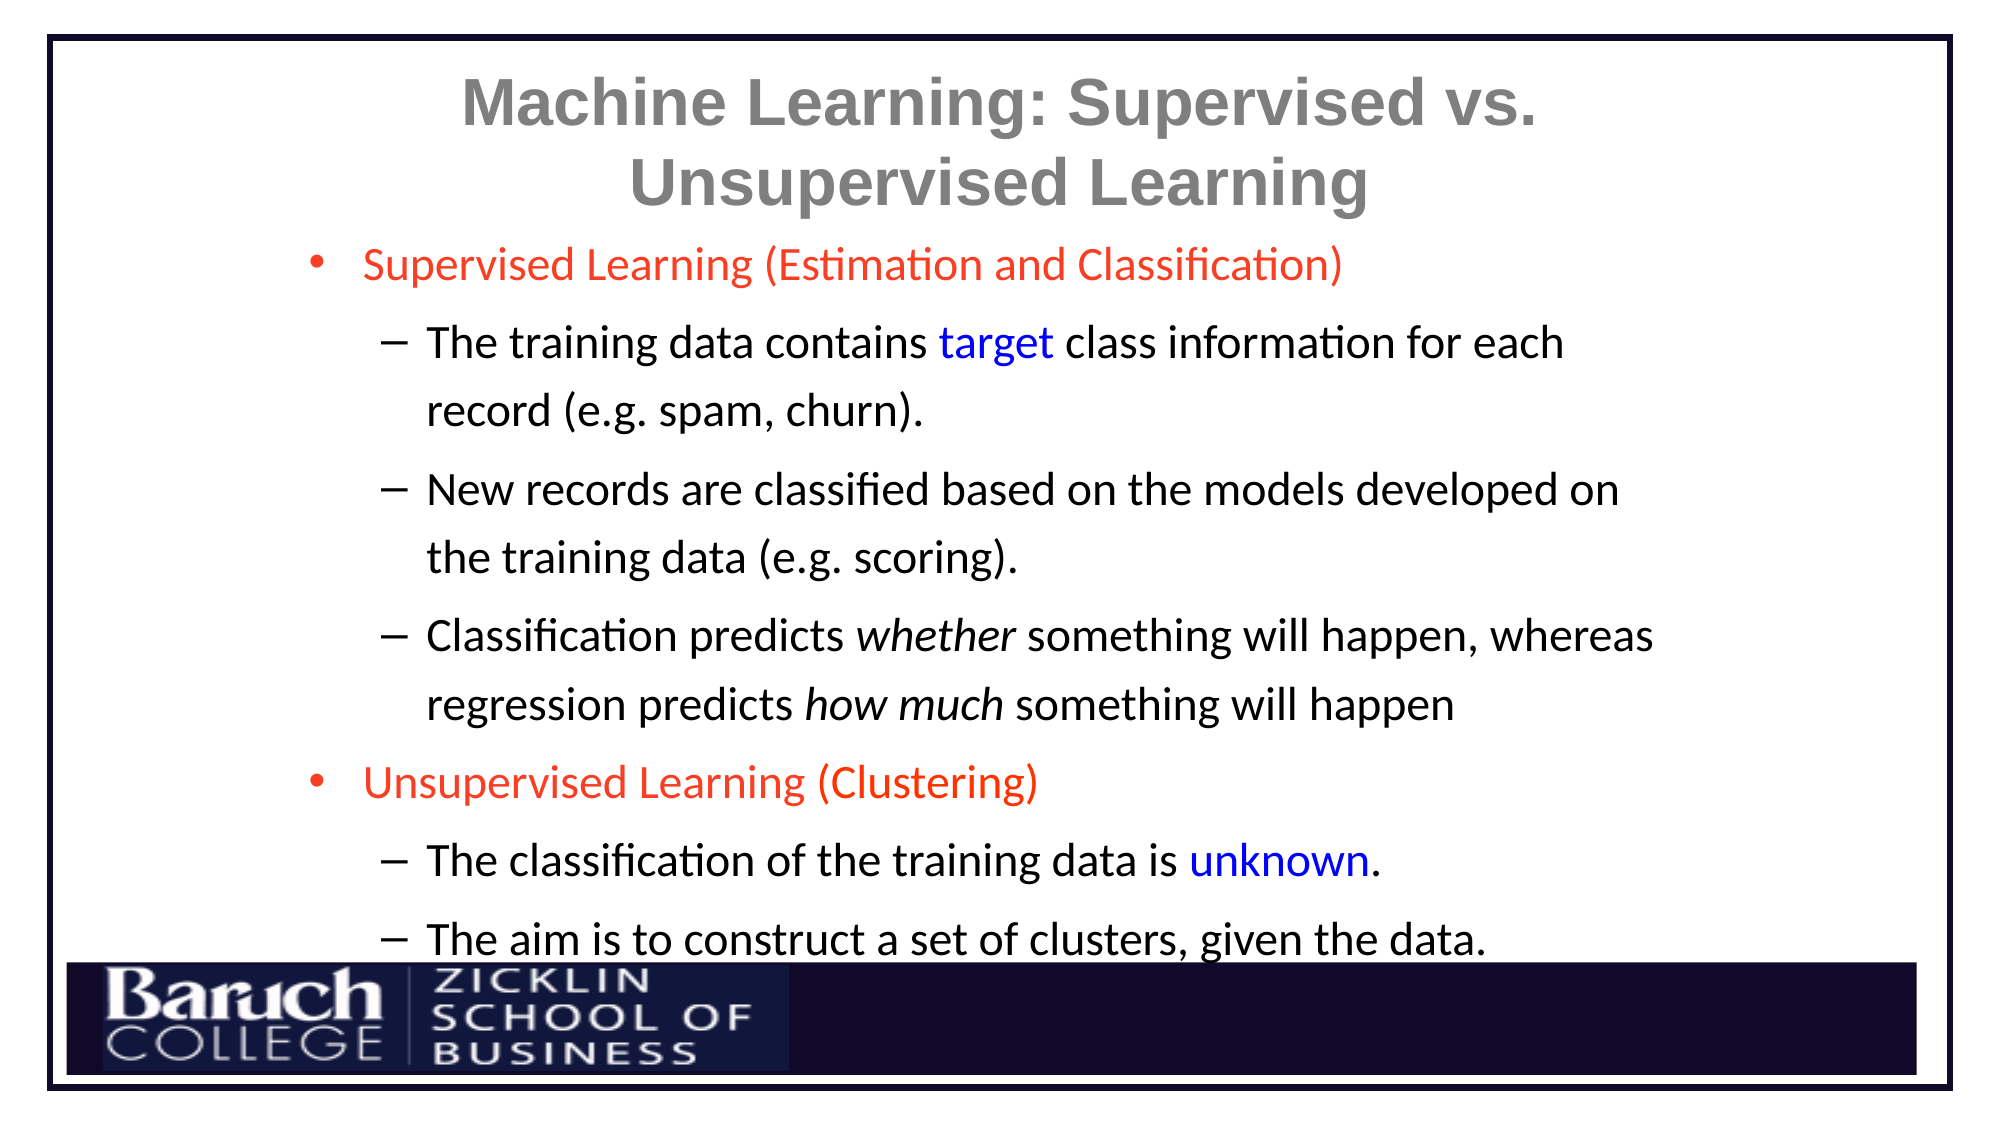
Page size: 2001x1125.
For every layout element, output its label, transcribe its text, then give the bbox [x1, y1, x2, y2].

list Supervised Learning (Estimation and Classification) The training data contains target class information for each record (e.g. spam, churn). New records are classified based on the models developed on the training data (e.g. scoring). Classification predicts whether something will happen, whereas regression predicts how much something will happen Unsupervised Learning (Clustering) The classification of the training data is unknown. The aim is to construct a set of clusters, given the data. [293, 213, 1700, 981]
title Machine Learning: Supervised vs. Unsupervised Learning [324, 45, 1675, 213]
picture [103, 965, 789, 1071]
